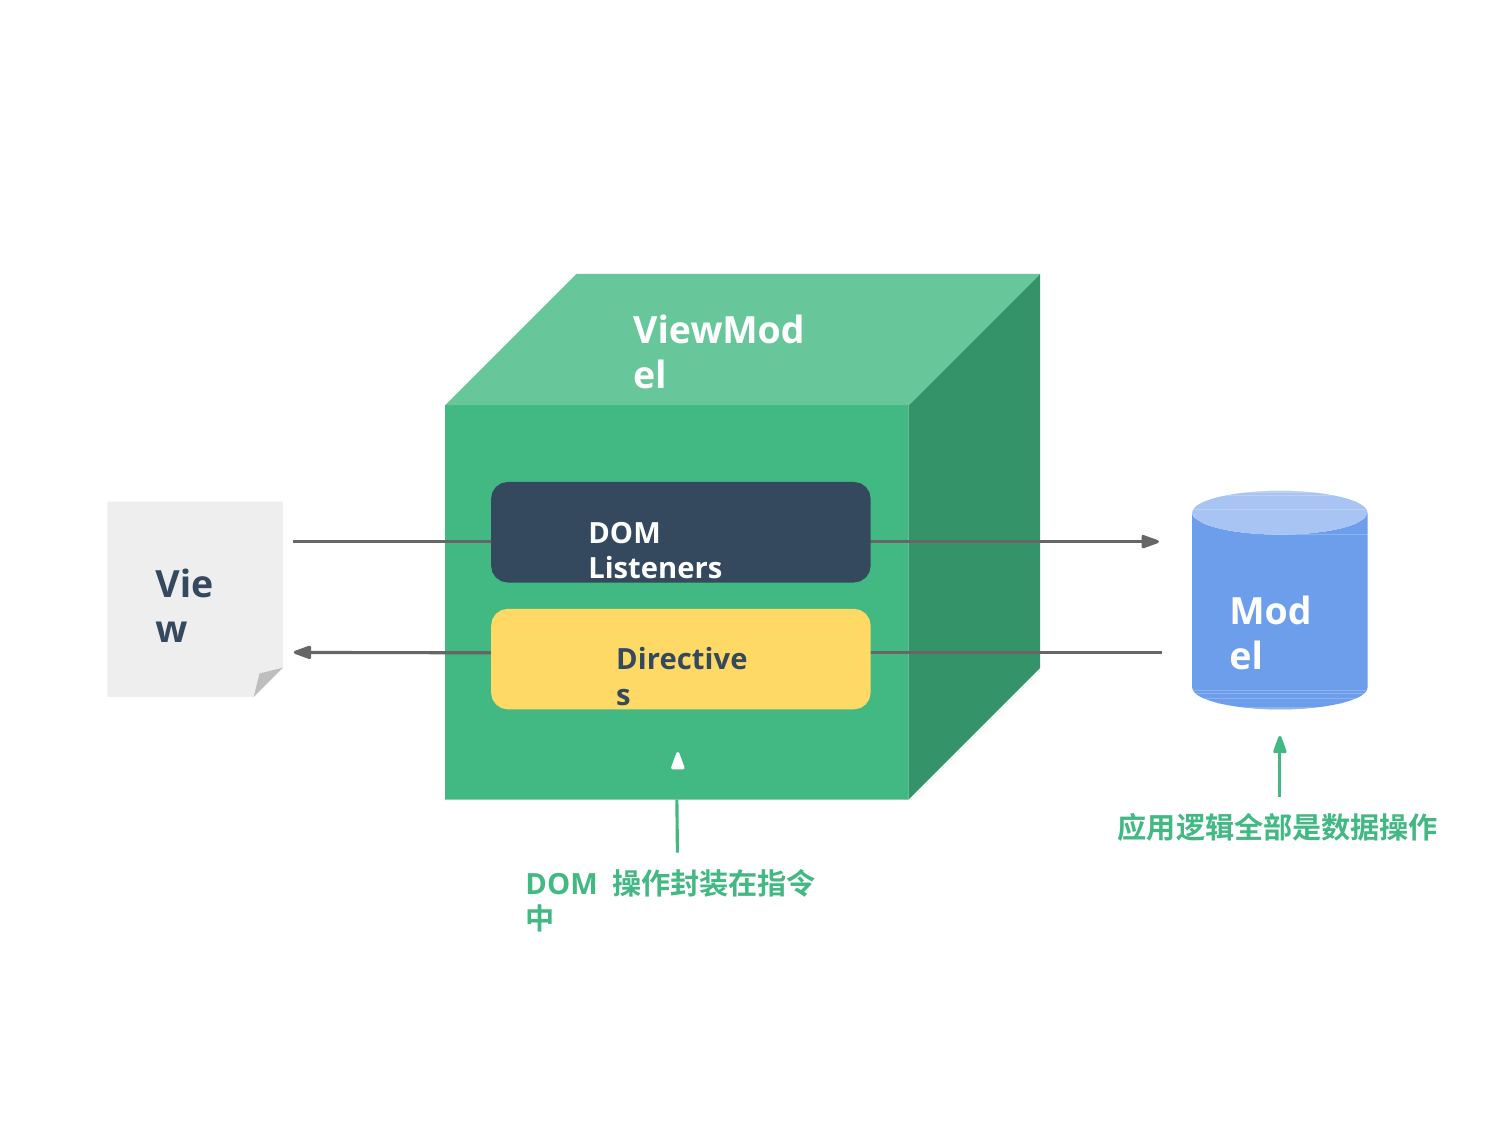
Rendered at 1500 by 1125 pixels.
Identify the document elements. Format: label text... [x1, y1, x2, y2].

text_box [1274, 737, 1286, 752]
text_box [253, 667, 283, 697]
text_box Model [1227, 584, 1333, 677]
text_box Directives [614, 638, 748, 711]
text_box DOM 操作封装在指令中 [523, 863, 828, 936]
text_box [445, 542, 908, 652]
text_box [295, 647, 310, 658]
text_box [107, 501, 283, 697]
text_box [1192, 514, 1368, 710]
title ViewModel [631, 303, 817, 494]
text_box [908, 653, 1041, 800]
text_box [445, 653, 908, 800]
text_box [672, 753, 683, 768]
text_box [445, 406, 631, 541]
text_box [445, 273, 1041, 406]
text_box [1192, 490, 1368, 535]
text_box View [153, 558, 238, 651]
text_box DOM Listeners [586, 511, 776, 584]
text_box [817, 406, 908, 541]
text_box [908, 542, 1041, 652]
text_box [491, 481, 871, 583]
text_box 应用逻辑全部是数据操作 [1115, 807, 1441, 845]
text_box [908, 274, 1041, 541]
text_box [1143, 536, 1158, 547]
text_box [491, 608, 871, 710]
